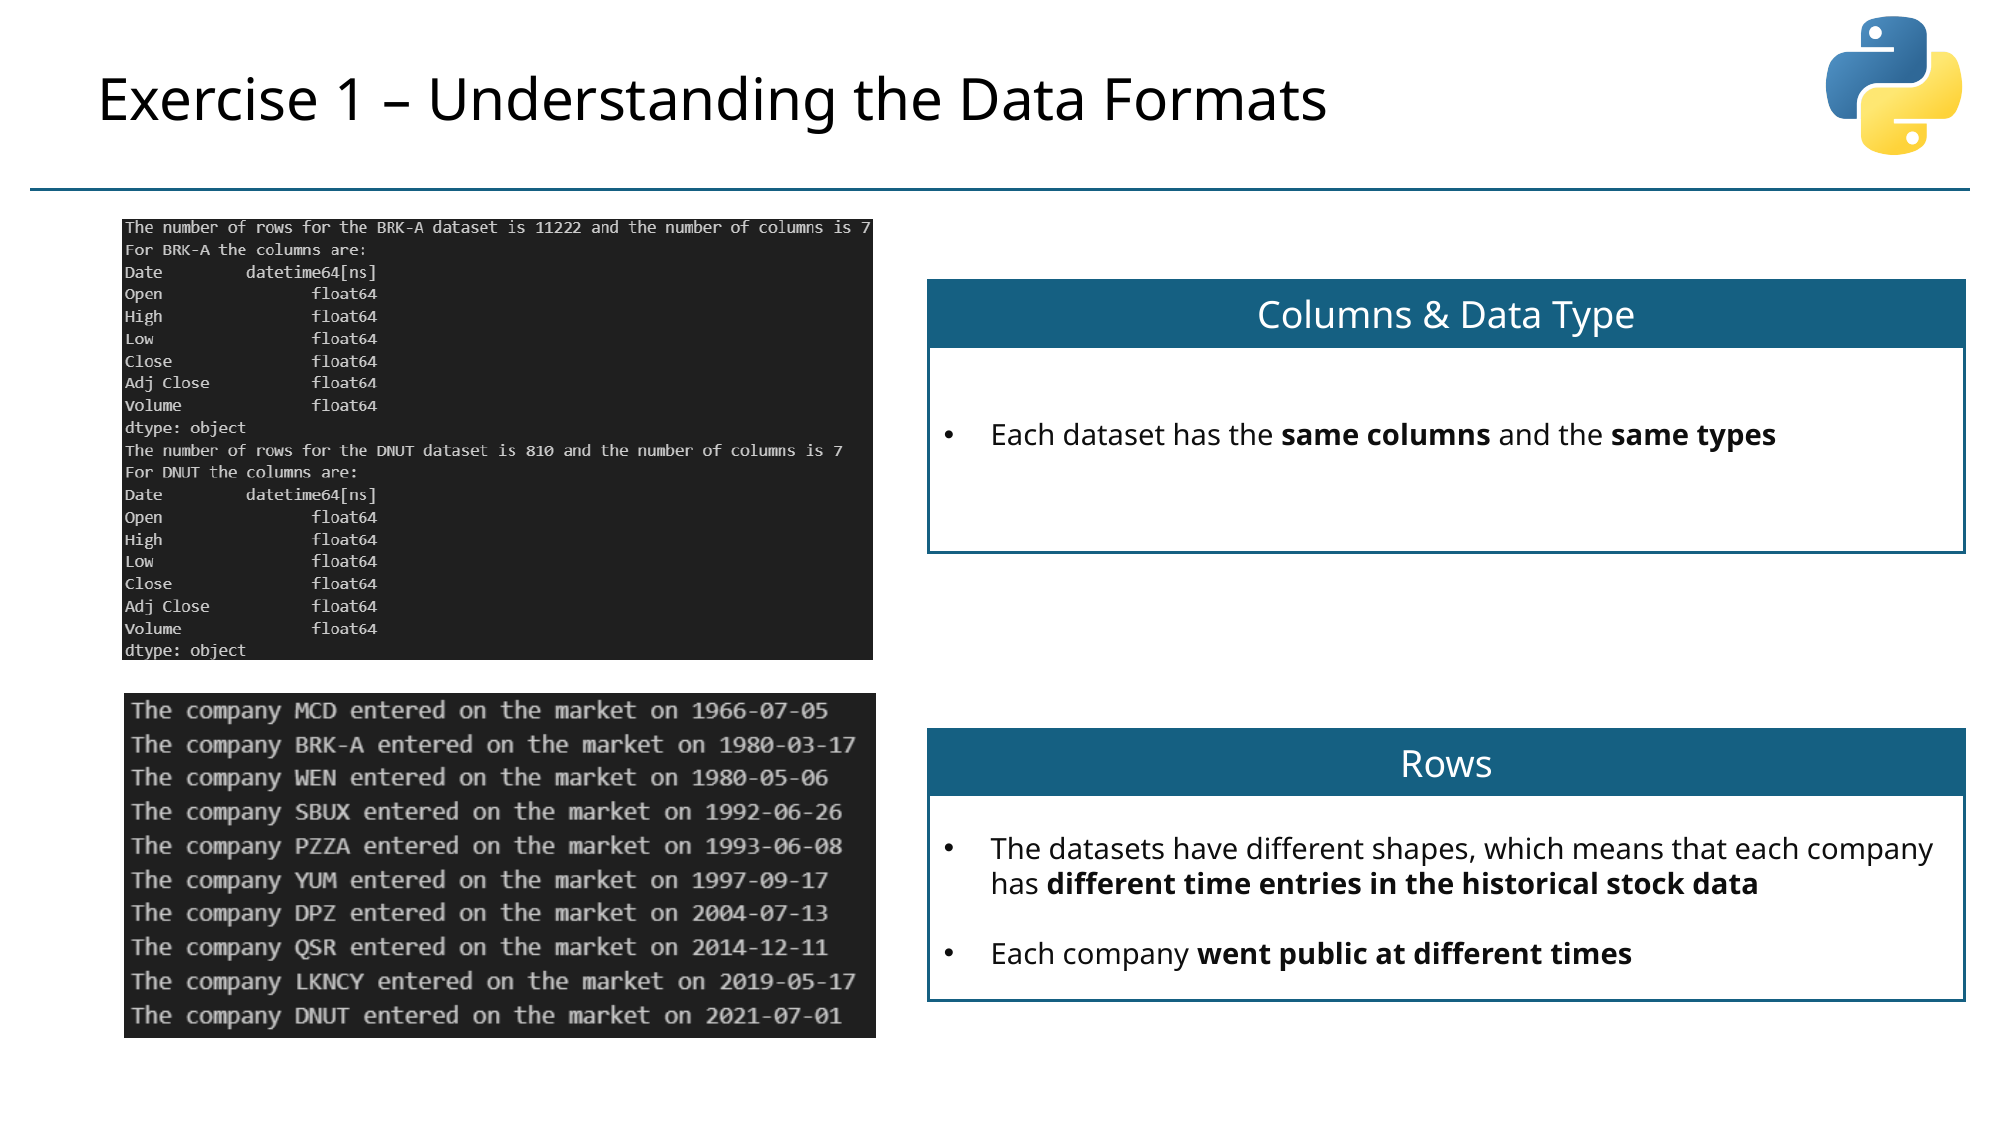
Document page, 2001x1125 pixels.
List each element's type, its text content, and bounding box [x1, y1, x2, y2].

picture [1823, 15, 1963, 156]
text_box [928, 728, 1965, 1002]
picture [123, 692, 877, 1038]
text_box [928, 280, 1965, 553]
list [121, 219, 873, 661]
text_box Exercise 1 – Understanding the Data Formats [82, 54, 1776, 140]
